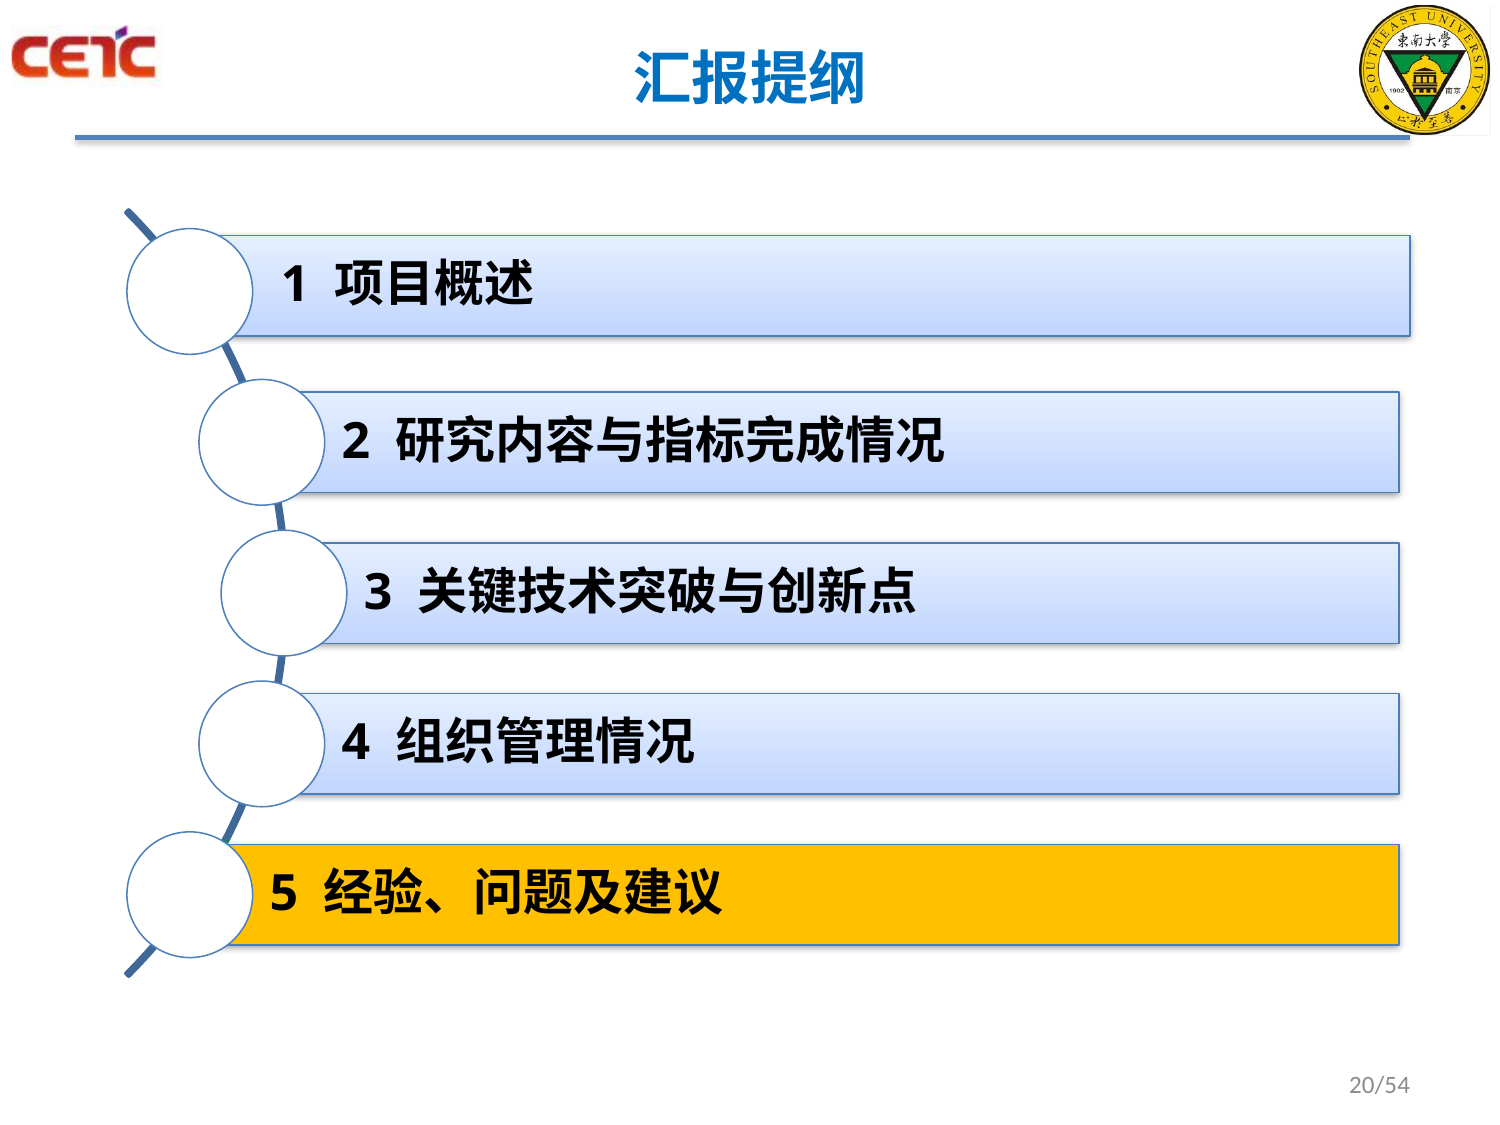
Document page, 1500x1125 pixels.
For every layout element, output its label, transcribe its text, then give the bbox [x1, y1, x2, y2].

picture [9, 18, 166, 92]
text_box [113, 190, 1411, 996]
slide_number 20/54 [1074, 1065, 1425, 1103]
title 汇报提纲 [75, 29, 1425, 122]
picture [1359, 5, 1491, 136]
